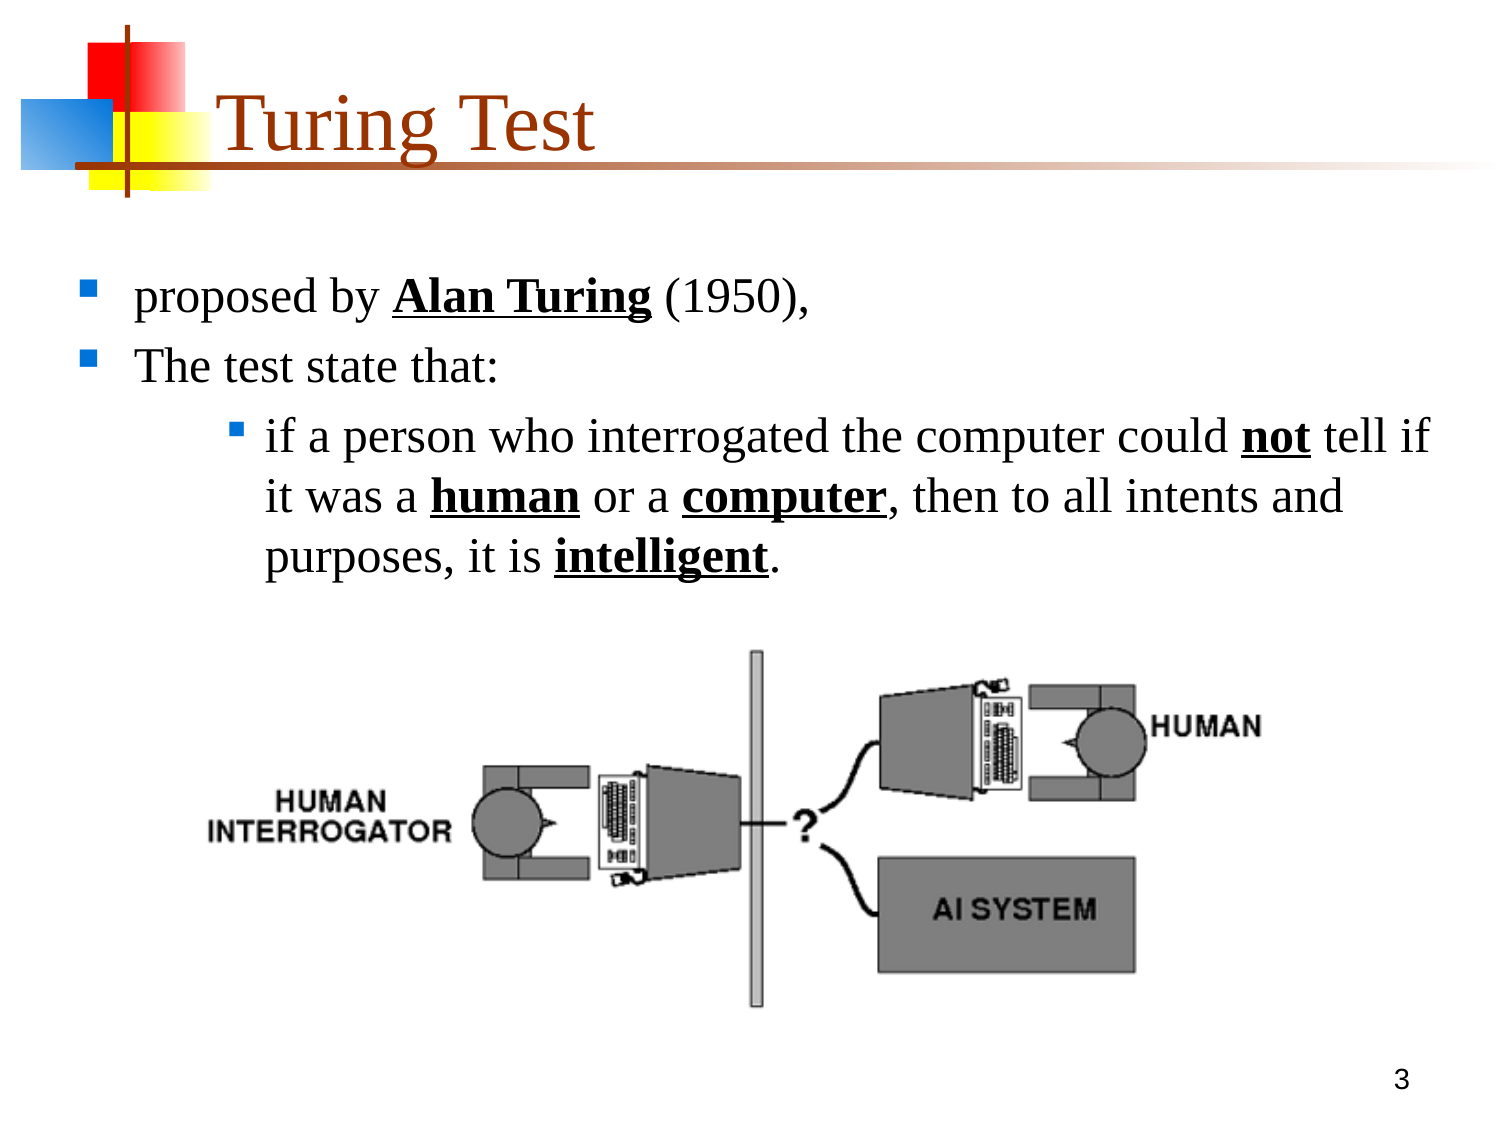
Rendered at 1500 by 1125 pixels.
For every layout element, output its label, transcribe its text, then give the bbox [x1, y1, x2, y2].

title Turing Test [200, 37, 1479, 175]
list proposed by Alan Turing (1950), The test state that: if a person who interrogated the computer could not tell if it was a human or a computer, then to all intents and purposes, it is intelligent. [62, 224, 1469, 1006]
slide_number 3 [1074, 1049, 1425, 1103]
picture [199, 643, 1271, 1013]
